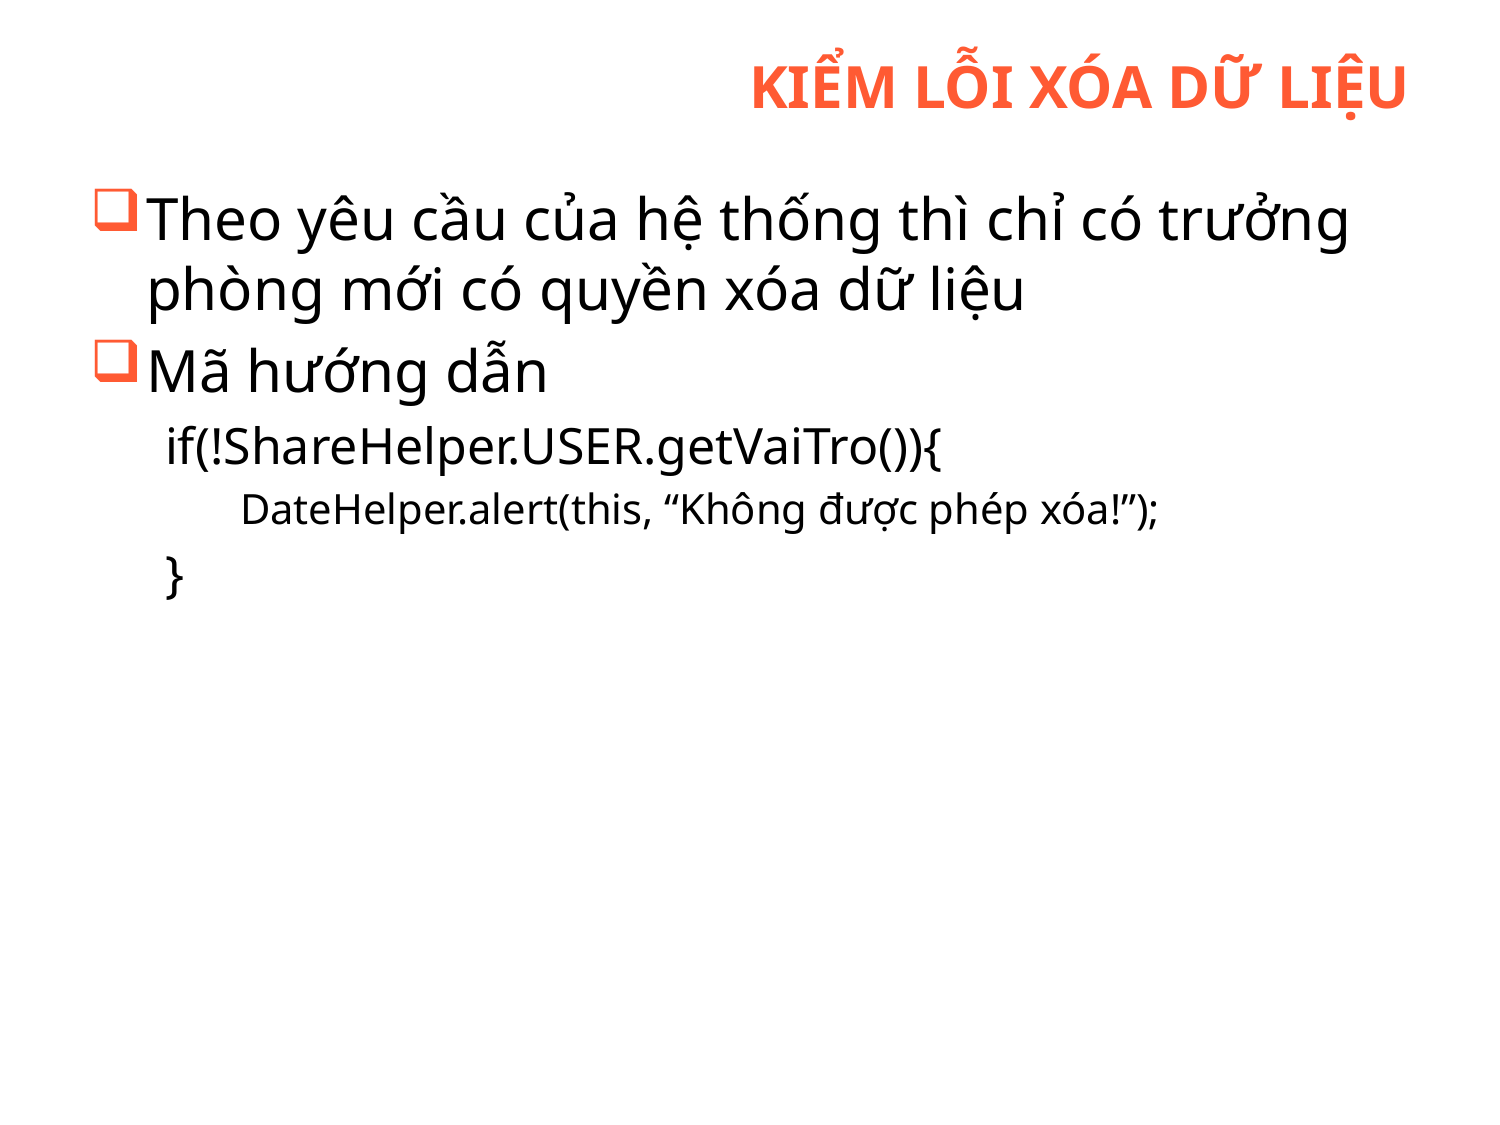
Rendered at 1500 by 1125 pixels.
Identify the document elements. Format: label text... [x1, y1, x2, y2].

list Theo yêu cầu của hệ thống thì chỉ có trưởng phòng mới có quyền xóa dữ liệu Mã hướng dẫn if(!ShareHelper.USER.getVaiTro()){ DateHelper.alert(this, “Không được phép xóa!”); } [75, 174, 1425, 1038]
title Kiểm lỗi xóa dữ liệu [337, 45, 1425, 125]
